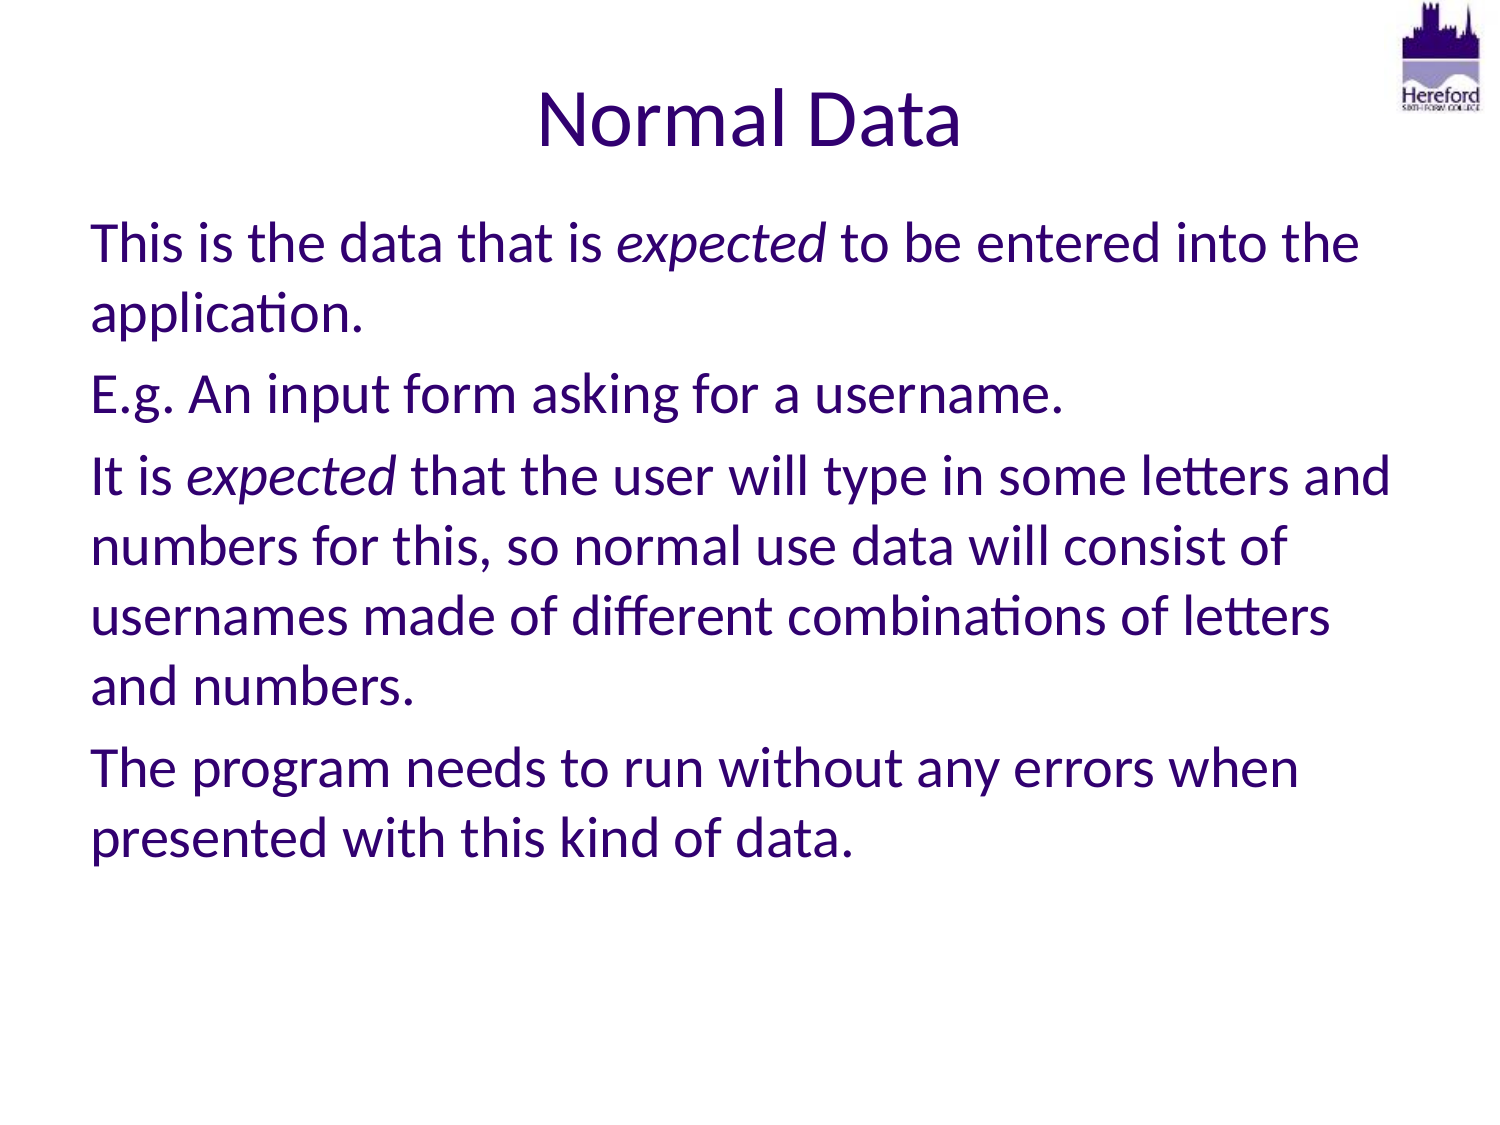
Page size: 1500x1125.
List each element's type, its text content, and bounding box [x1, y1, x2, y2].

list This is the data that is expected to be entered into the application. E.g. An input form asking for a username. It is expected that the user will type in some letters and numbers for this, so normal use data will consist of usernames made of different combinations of letters and numbers. The program needs to run without any errors when presented with this kind of data. [75, 196, 1425, 1125]
picture [1384, 0, 1499, 114]
title Normal Data [75, 45, 1425, 182]
